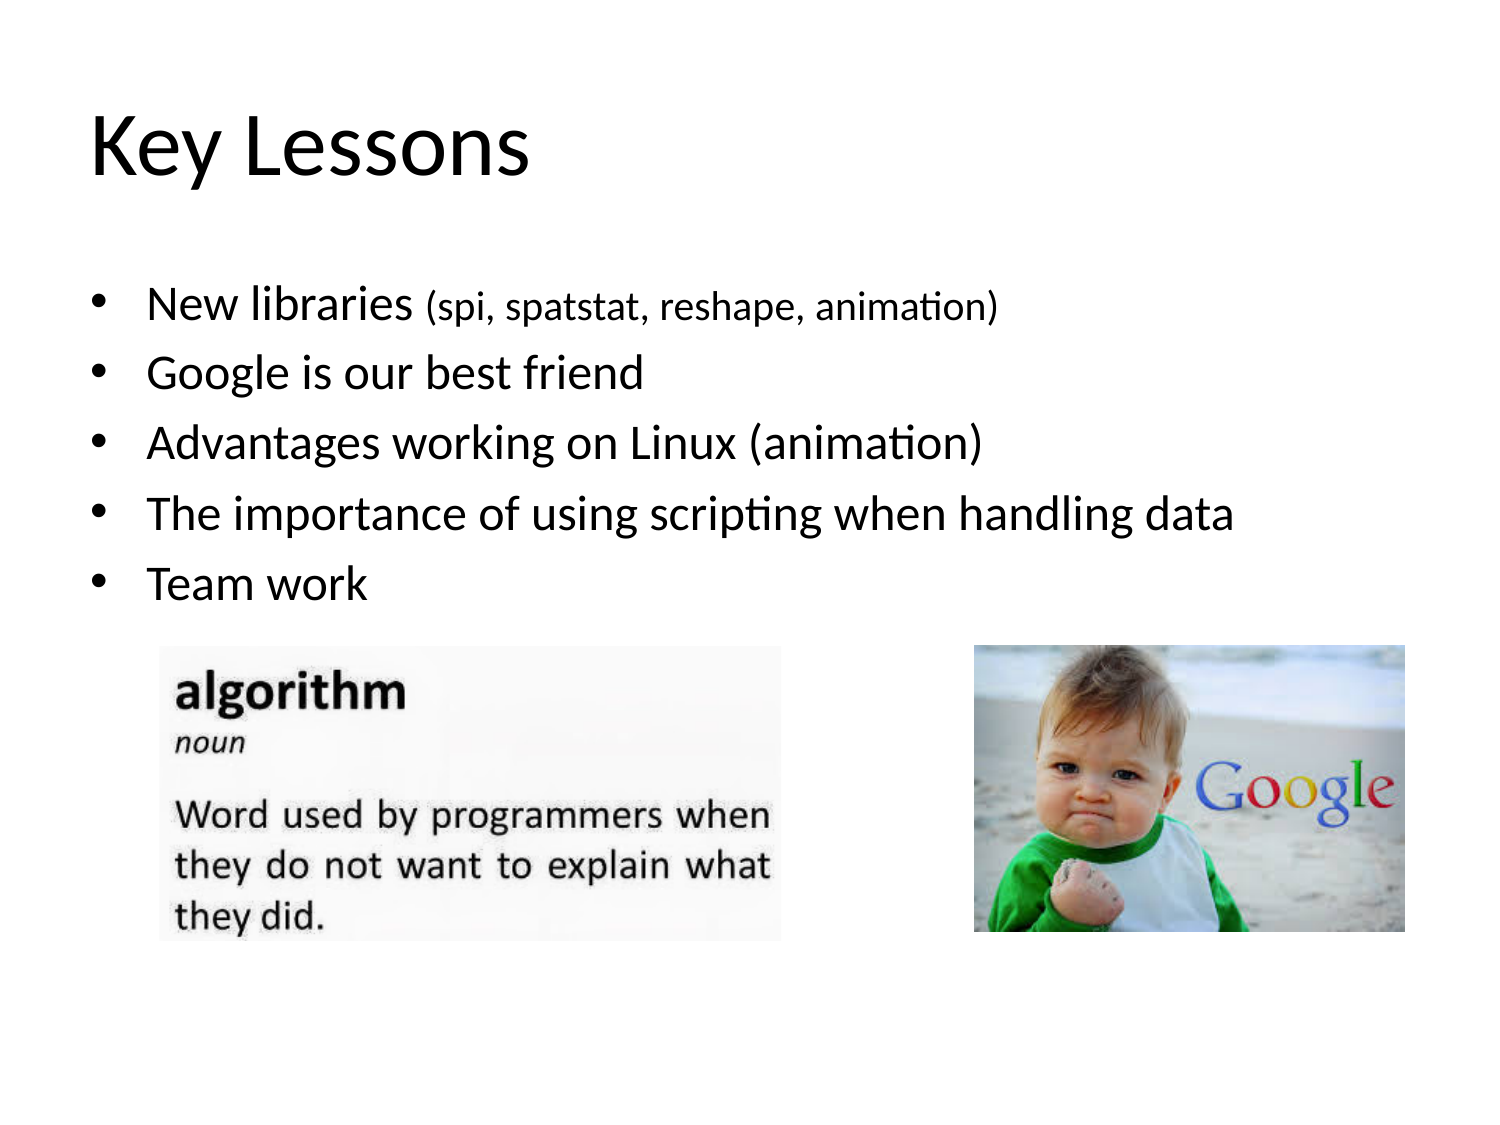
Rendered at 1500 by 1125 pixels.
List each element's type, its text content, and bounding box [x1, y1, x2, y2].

picture [974, 644, 1405, 932]
title Key Lessons [75, 45, 1425, 233]
picture [159, 645, 782, 941]
list New libraries (spi, spatstat, reshape, animation) Google is our best friend Advantages working on Linux (animation) The importance of using scripting when handling data Team work [75, 262, 1425, 1005]
